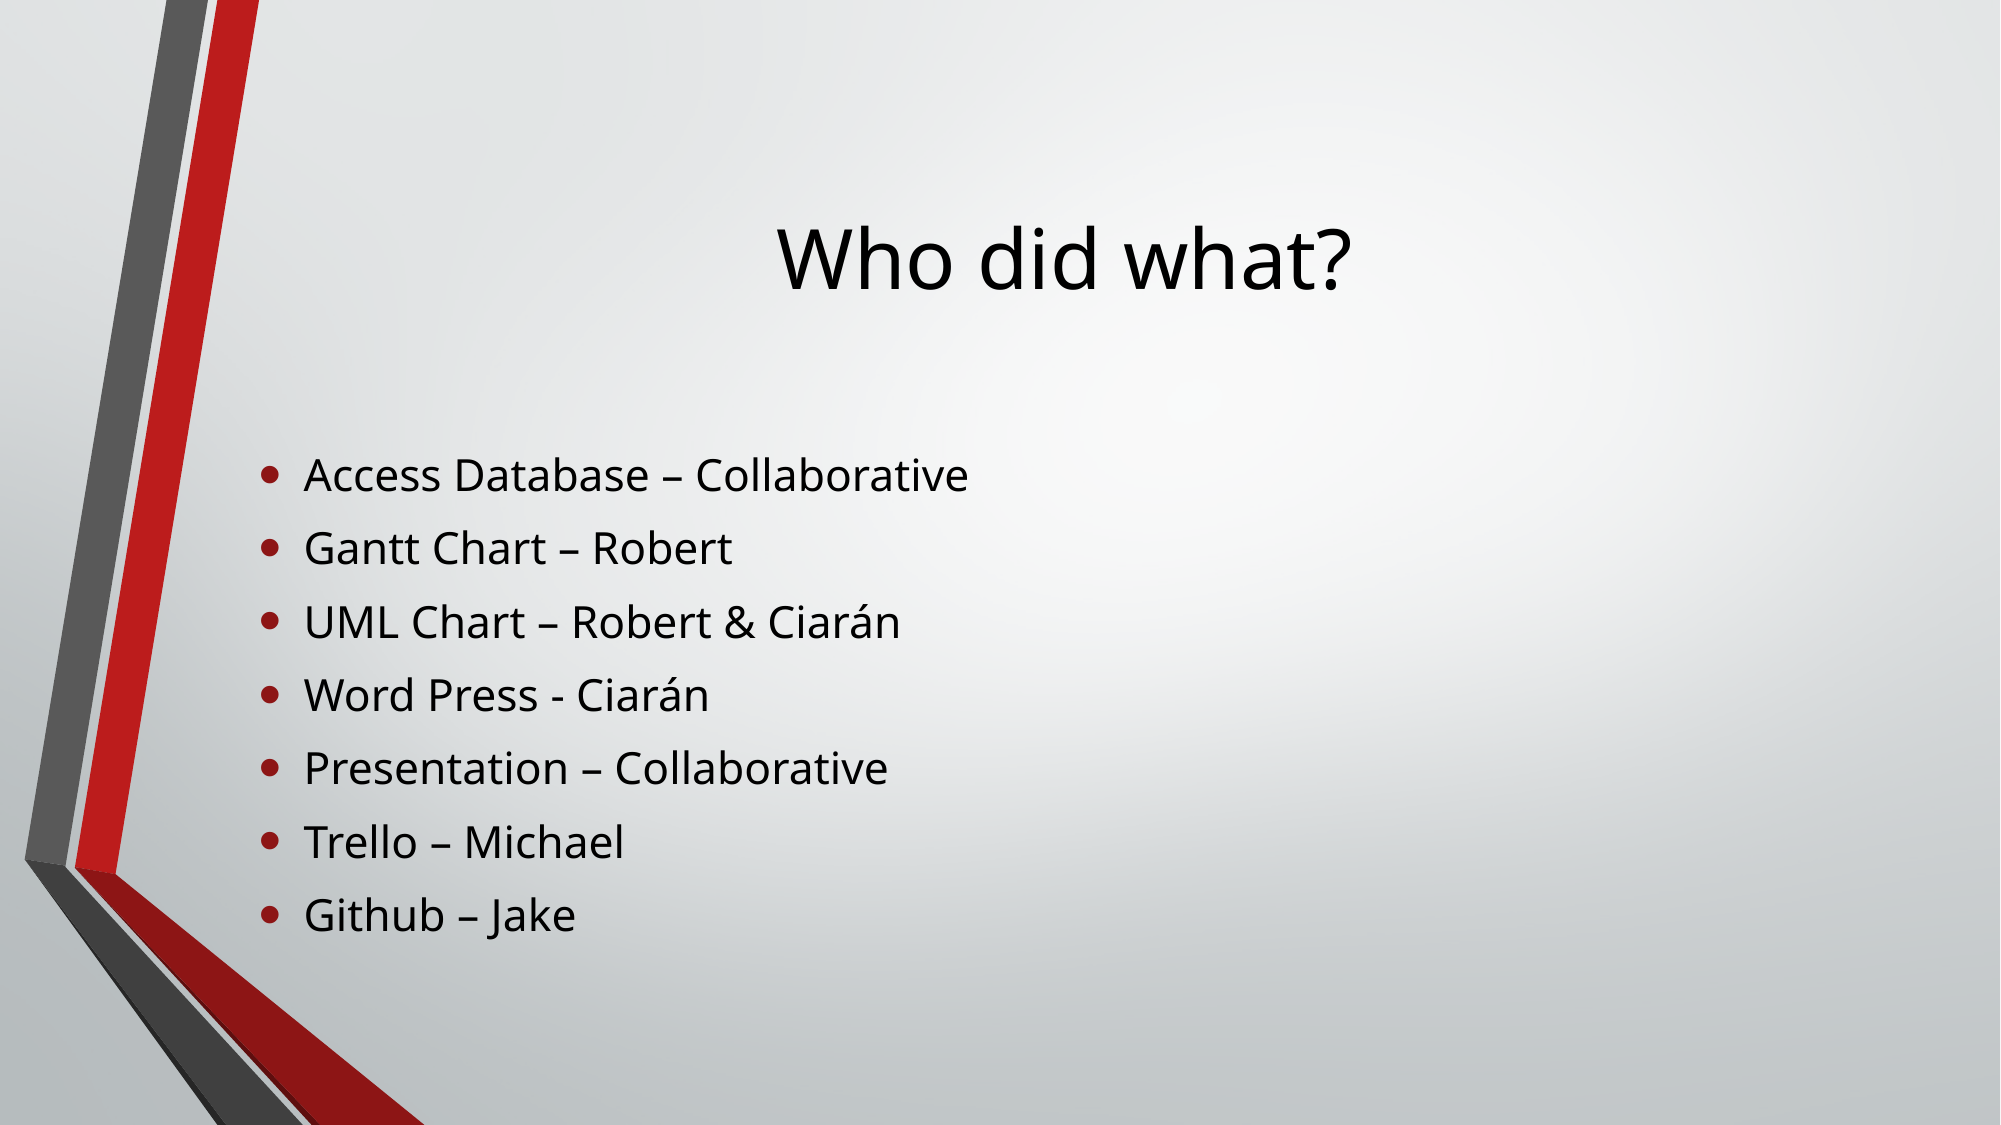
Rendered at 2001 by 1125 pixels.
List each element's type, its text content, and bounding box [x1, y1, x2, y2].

list Access Database – Collaborative Gantt Chart – Robert UML Chart – Robert & Ciarán Word Press - Ciarán Presentation – Collaborative Trello – Michael Github – Jake [243, 437, 1887, 950]
title Who did what? [243, 112, 1887, 400]
